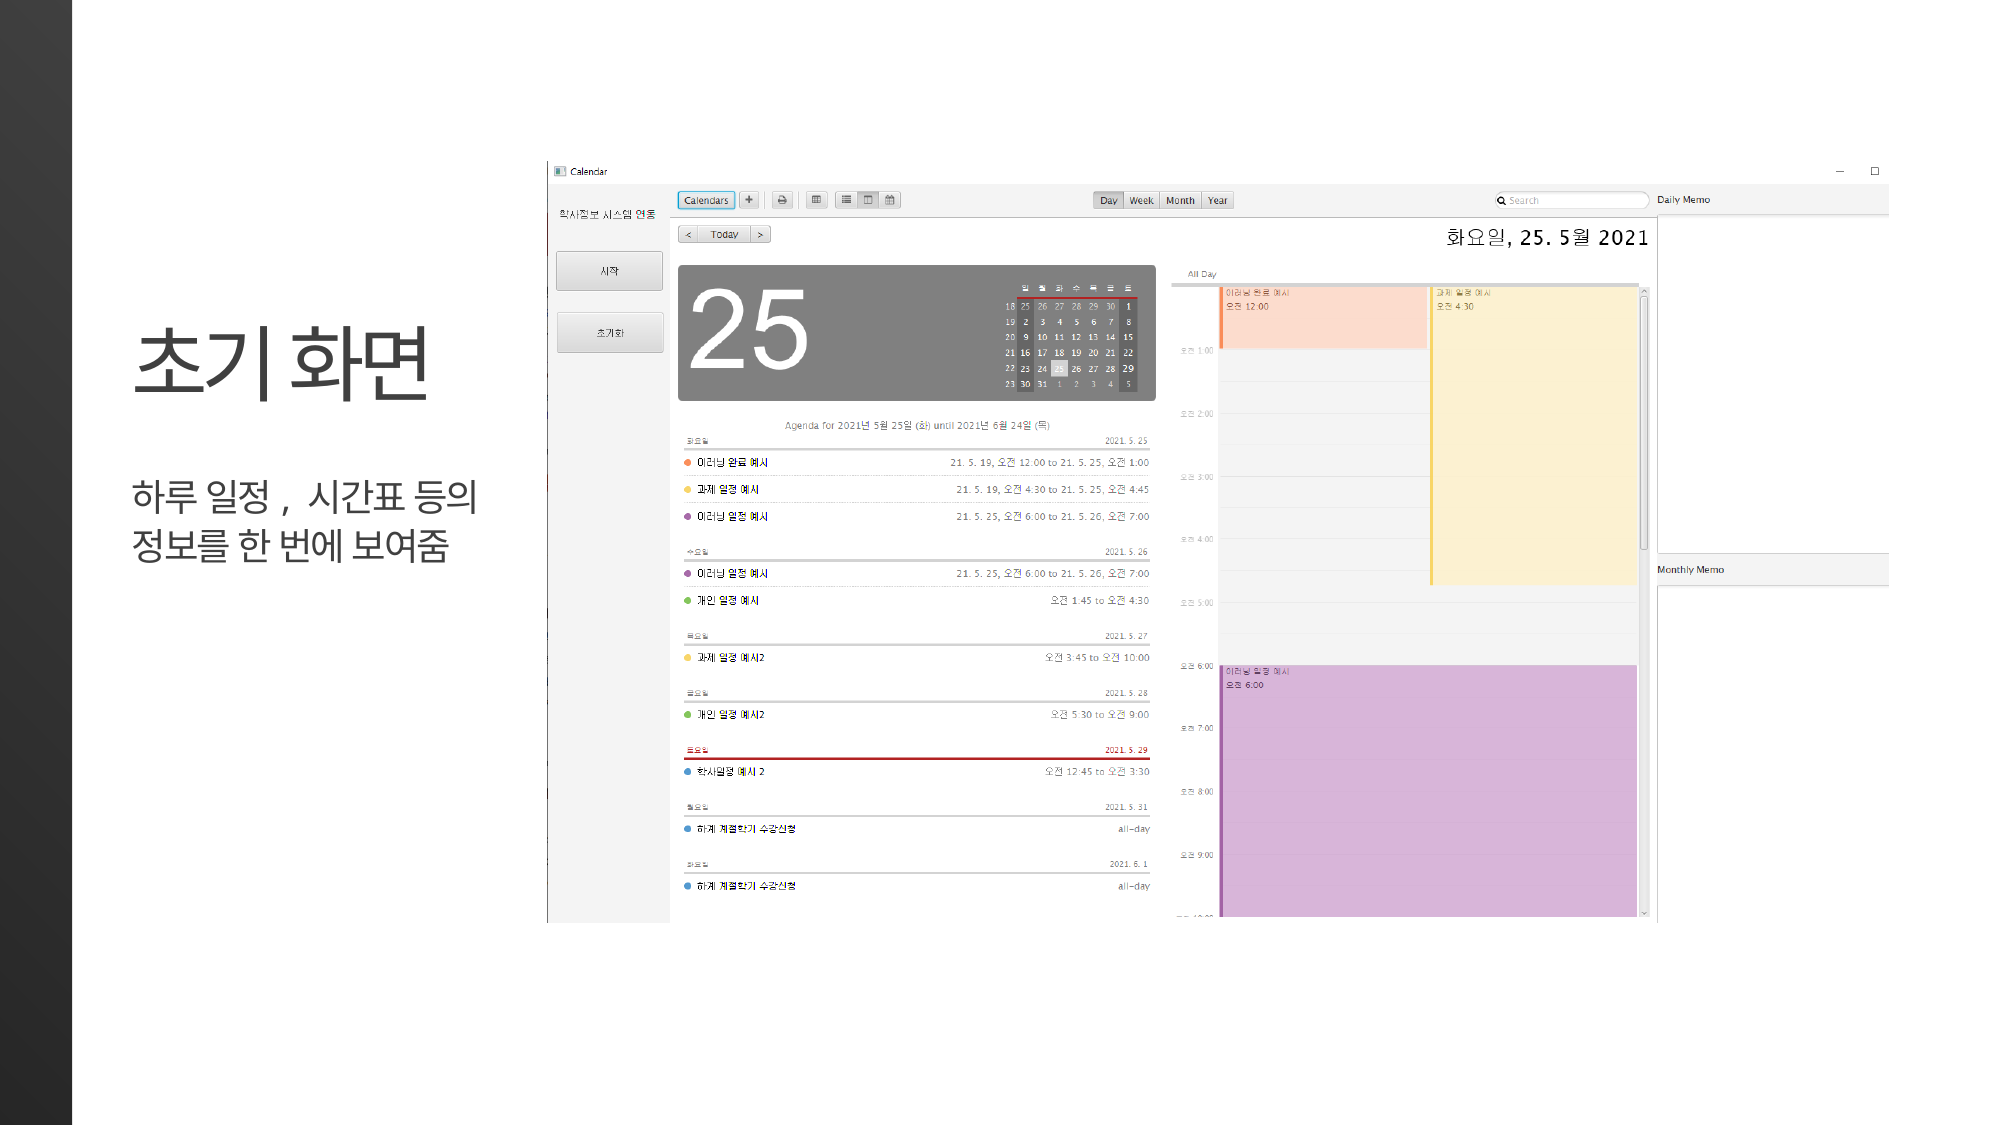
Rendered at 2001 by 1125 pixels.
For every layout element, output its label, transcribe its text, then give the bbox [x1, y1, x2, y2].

text_box 하루 일정, 시간표 등의 정보를 한 번에 보여줌 [116, 461, 534, 515]
text_box 초기 화면 [115, 295, 510, 641]
picture [547, 161, 1889, 923]
text_box [0, 0, 73, 1125]
